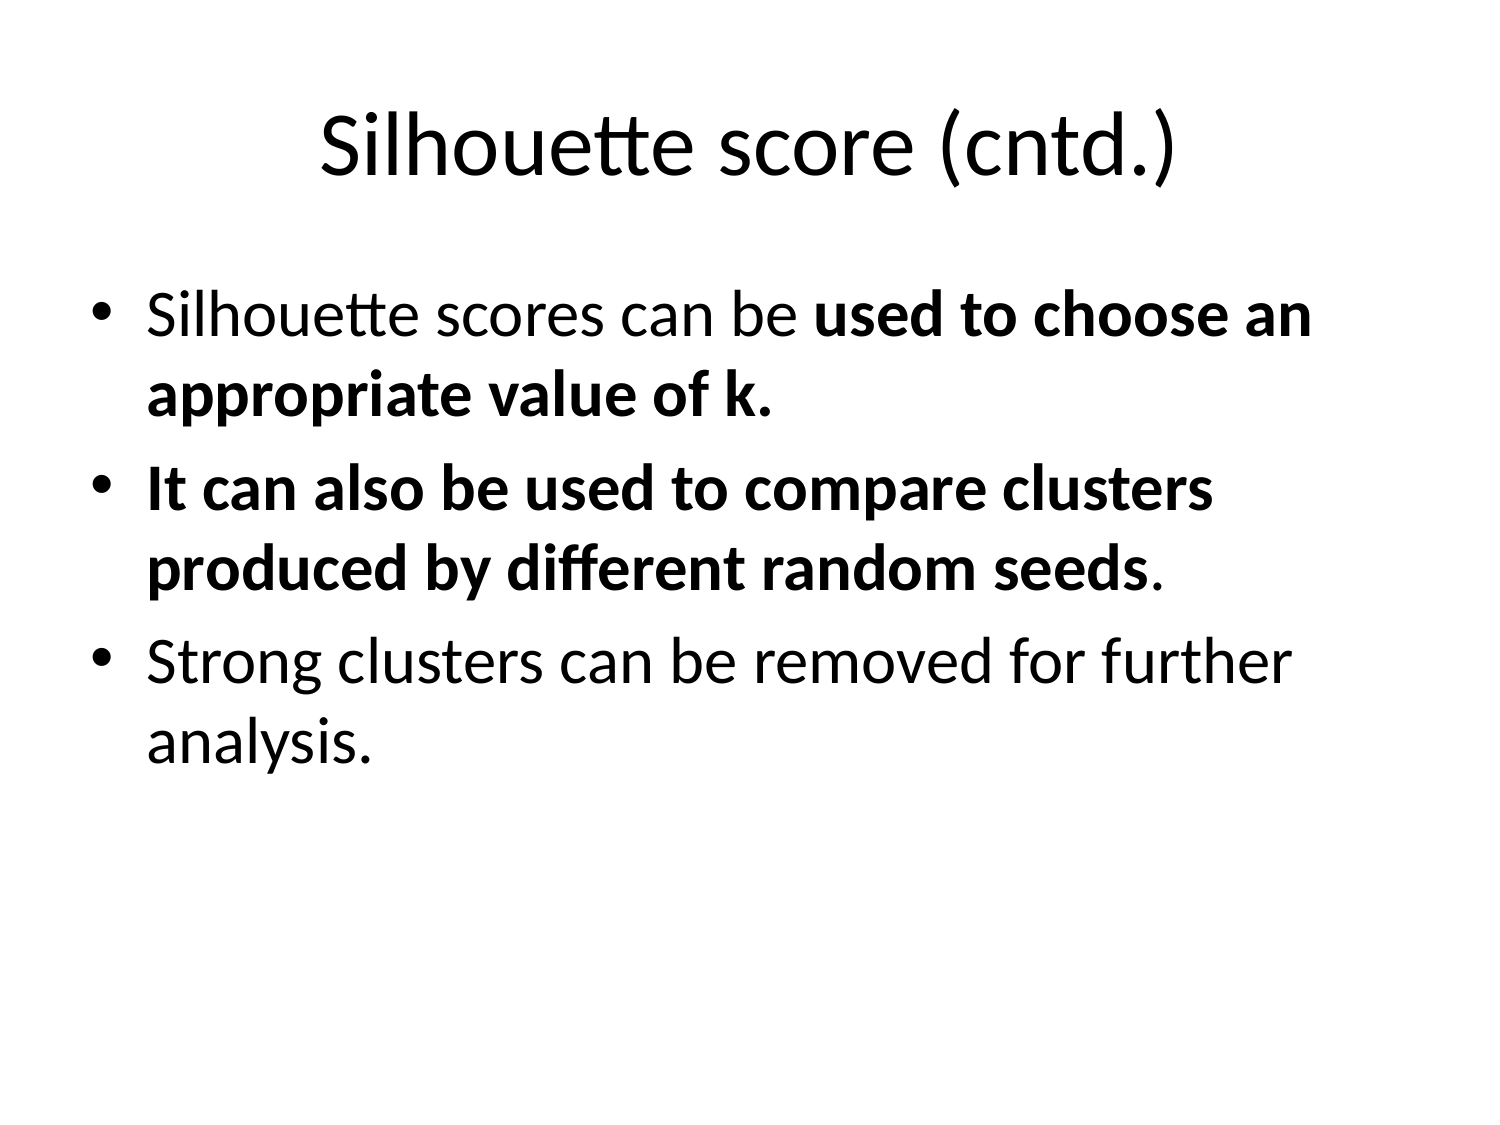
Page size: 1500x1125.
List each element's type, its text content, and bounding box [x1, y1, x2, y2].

list Silhouette scores can be used to choose an appropriate value of k. It can also be used to compare clusters produced by different random seeds. Strong clusters can be removed for further analysis. [75, 262, 1425, 1005]
title Silhouette score (cntd.) [75, 45, 1425, 233]
